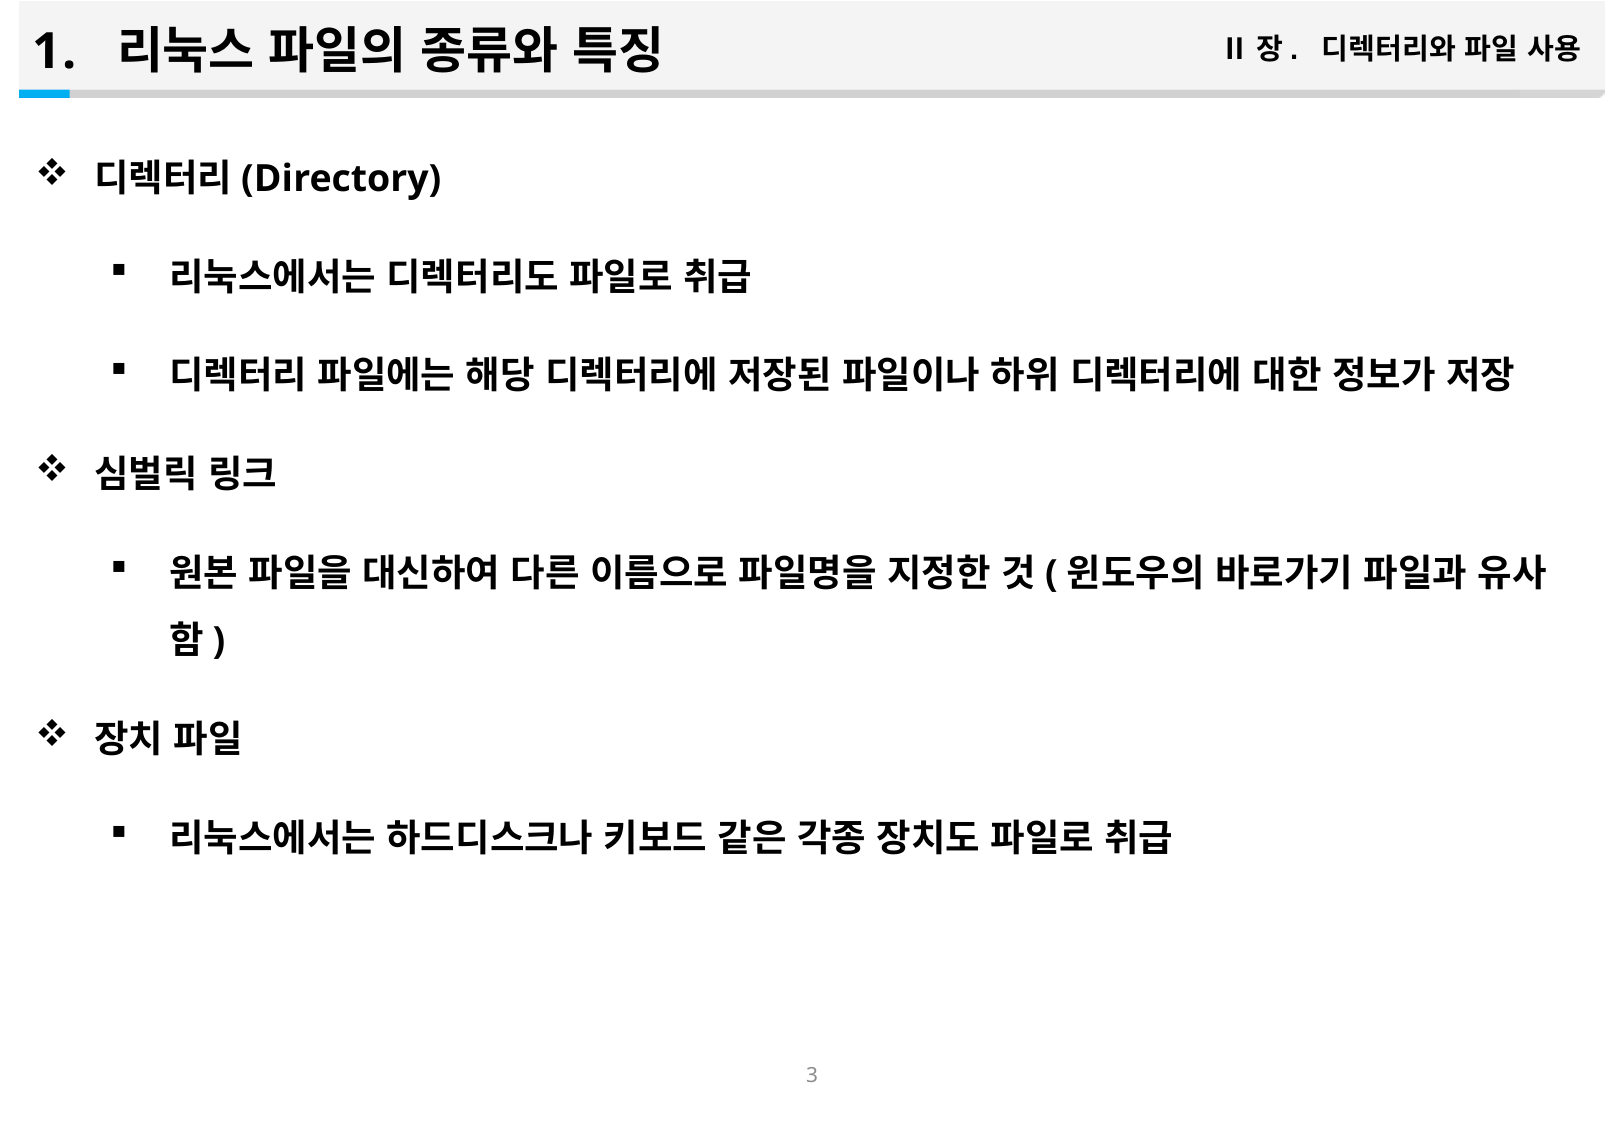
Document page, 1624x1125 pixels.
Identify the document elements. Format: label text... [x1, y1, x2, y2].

list 리눅스 파일의 종류와 특징 [17, 11, 1167, 85]
text_box 디렉터리(Directory) 리눅스에서는 디렉터리도 파일로 취급 디렉터리 파일에는 해당 디렉터리에 저장된 파일이나 하위 디렉터리에 대한 정보가 저장 심벌릭 링크 원본 파일을 대신하여 다른 이름으로 파일명을 지정한 것(윈도우의 바로가기 파일과 유사함) 장치 파일 리눅스에서는 하드디스크나 키보드 같은 각종 장치도 파일로 취급 [20, 123, 1602, 867]
slide_number 2 [622, 1045, 1002, 1106]
text_box Ⅱ장. 디렉터리와 파일 사용 [1204, 22, 1596, 73]
picture [19, 1, 1605, 98]
